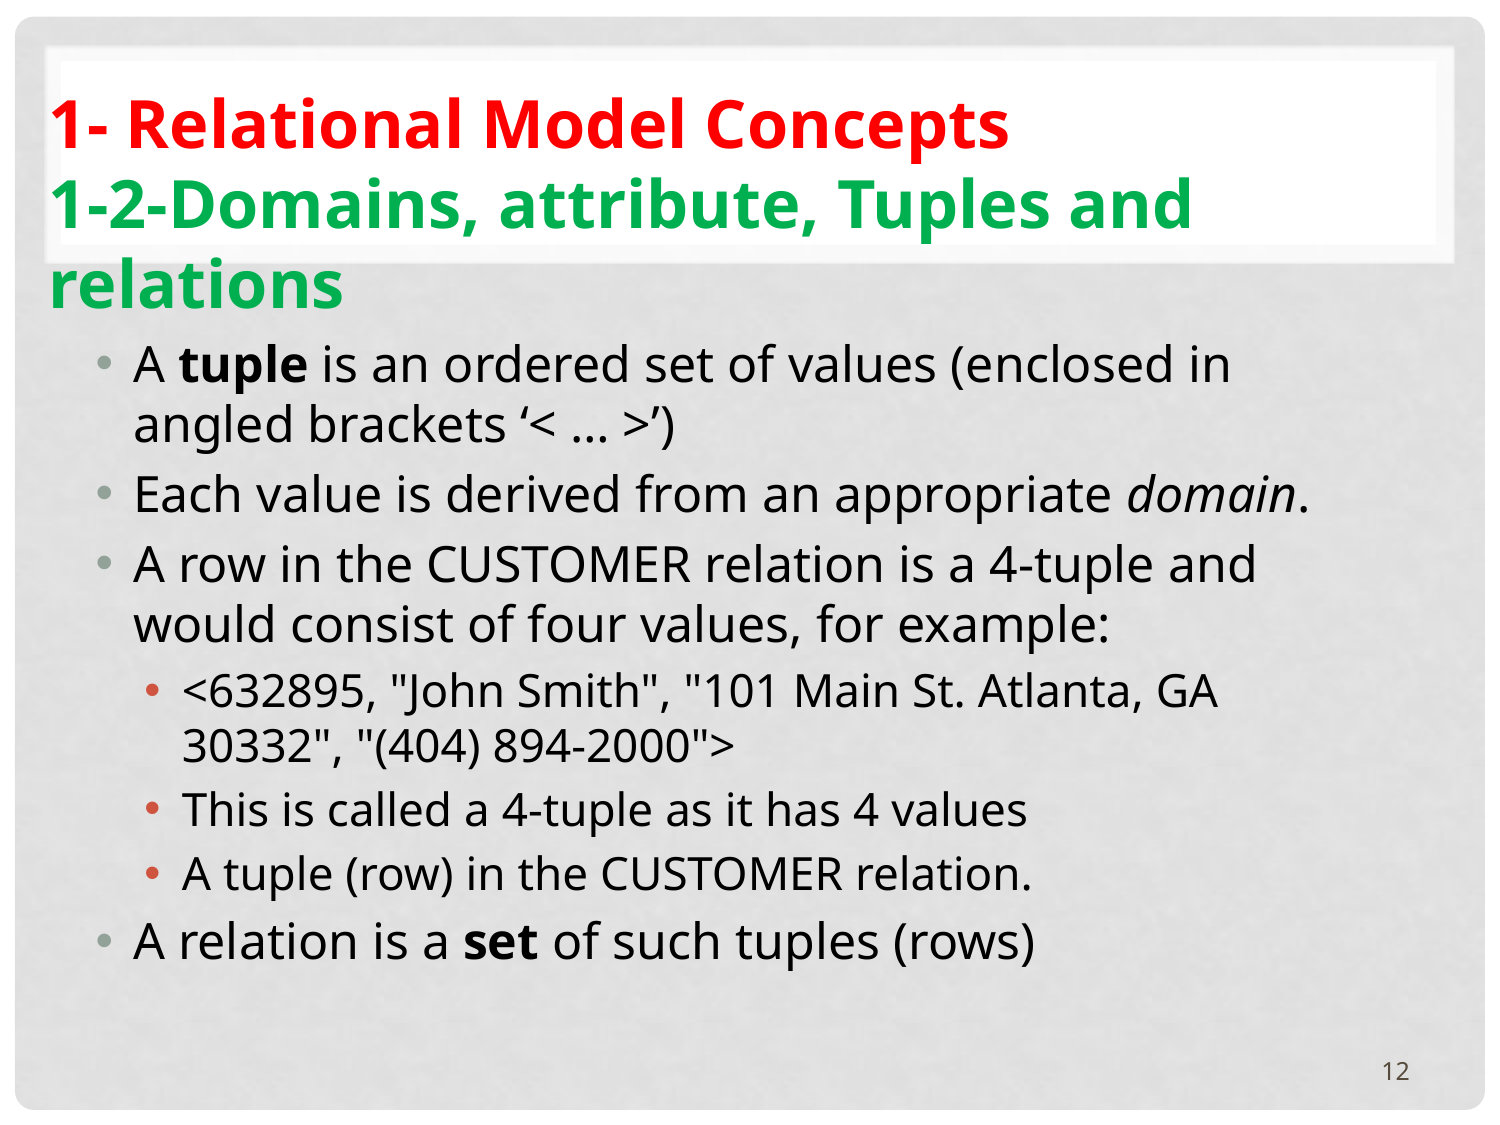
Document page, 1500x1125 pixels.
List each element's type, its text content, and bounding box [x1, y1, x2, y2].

list A tuple is an ordered set of values (enclosed in angled brackets ‘< … >’) Each value is derived from an appropriate domain. A row in the CUSTOMER relation is a 4-tuple and would consist of four values, for example: <632895, "John Smith", "101 Main St. Atlanta, GA 30332", "(404) 894-2000"> This is called a 4-tuple as it has 4 values A tuple (row) in the CUSTOMER relation. A relation is a set of such tuples (rows) [61, 330, 1412, 1043]
slide_number 12 [1074, 1042, 1425, 1103]
text_box 1- Relational Model Concepts 1-2-Domains, attribute, Tuples and relations [15, 74, 1459, 330]
